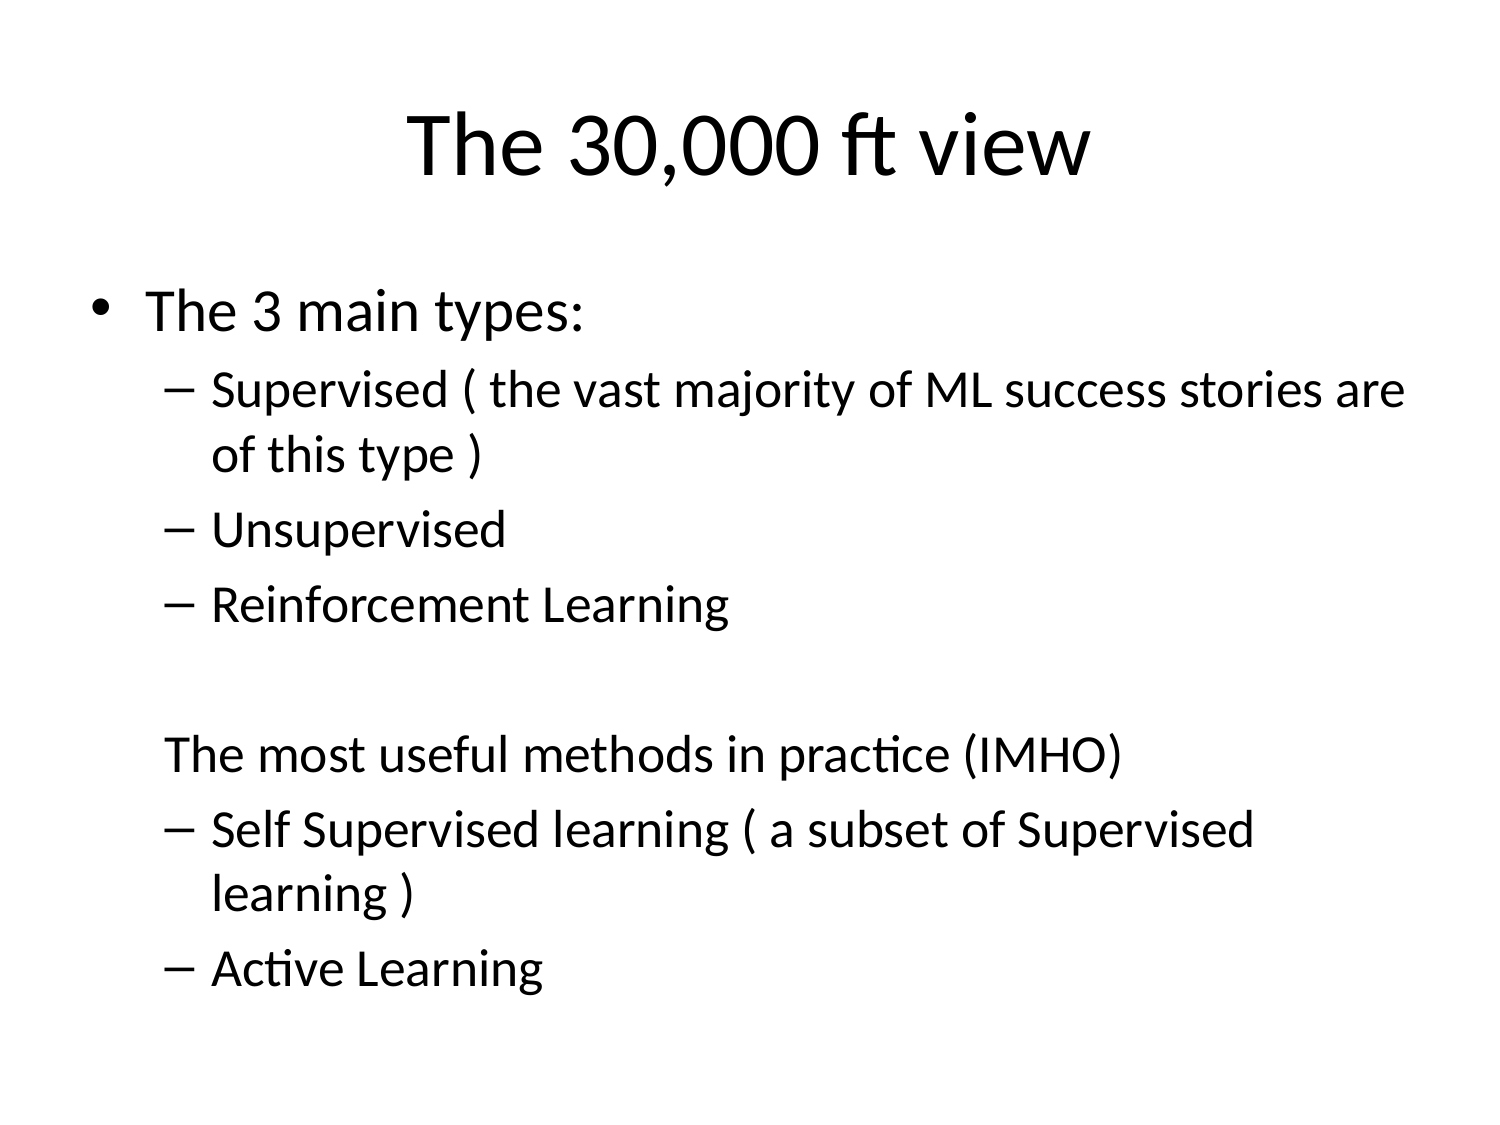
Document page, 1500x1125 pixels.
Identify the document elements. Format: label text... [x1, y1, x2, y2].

list The 3 main types: Supervised ( the vast majority of ML success stories are of this type ) Unsupervised Reinforcement Learning The most useful methods in practice (IMHO) Self Supervised learning ( a subset of Supervised learning ) Active Learning [75, 262, 1425, 1005]
title The 30,000 ft view [75, 45, 1425, 233]
